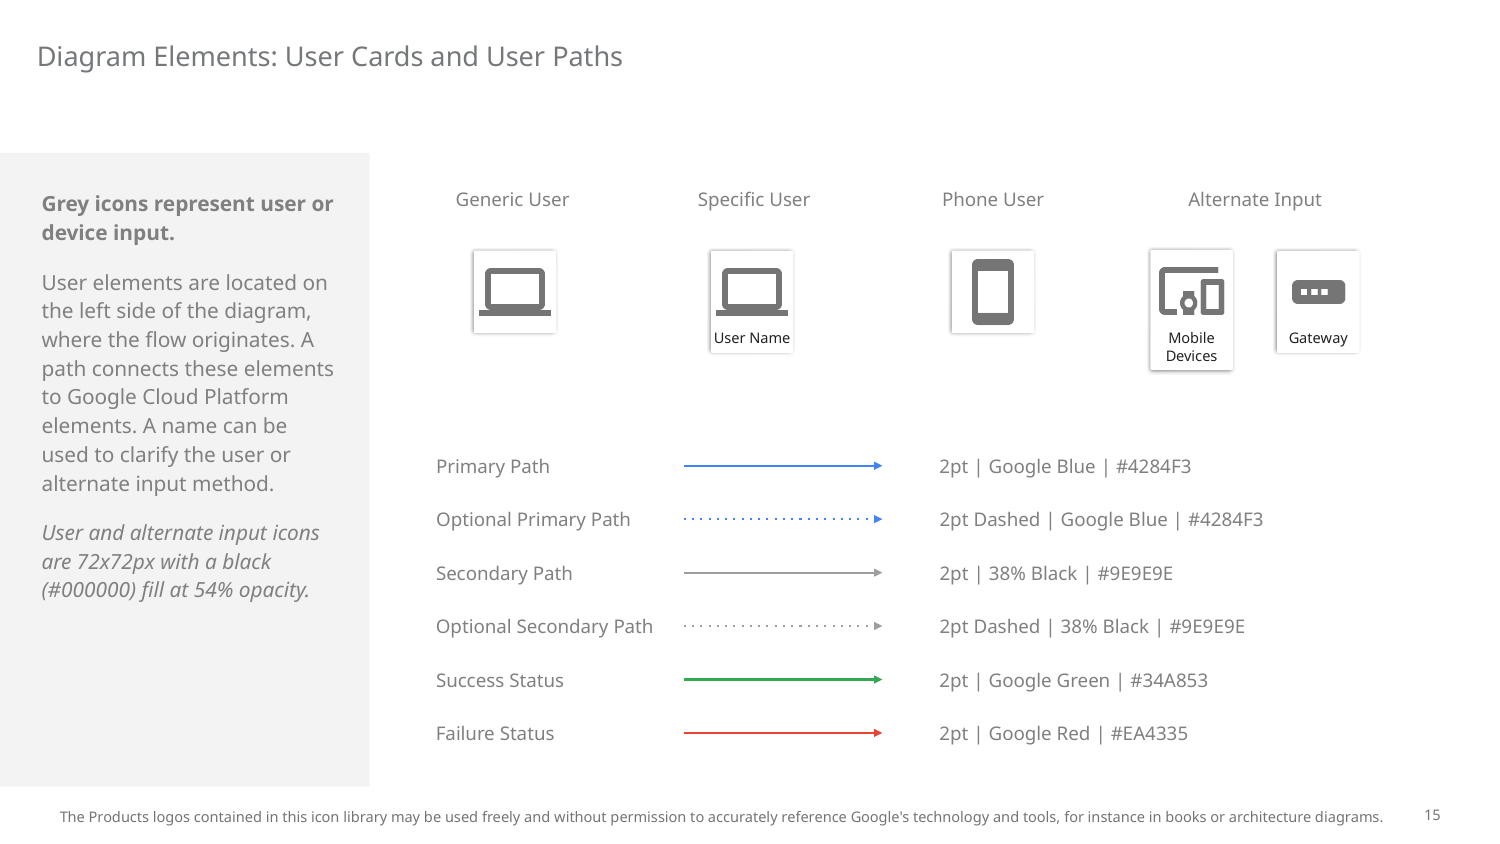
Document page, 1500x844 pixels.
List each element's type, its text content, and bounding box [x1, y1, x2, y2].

text_box Generic User [428, 176, 602, 213]
text_box Primary Path [424, 447, 634, 484]
text_box Optional Secondary Path [424, 608, 672, 644]
text_box 2pt Dashed | 38% Black | #9E9E9E [928, 608, 1379, 644]
text_box 2pt | Google Blue | #4284F3 [928, 447, 1268, 484]
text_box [710, 250, 794, 354]
text_box 2pt | 38% Black | #9E9E9E [928, 554, 1280, 591]
text_box Alternate Input [1161, 176, 1349, 213]
text_box Success Status [424, 661, 634, 698]
text_box Optional Primary Path [424, 501, 661, 538]
text_box Specific User [671, 176, 837, 213]
text_box 2pt Dashed | Google Blue | #4284F3 [928, 501, 1367, 538]
text_box Phone User [899, 176, 1087, 213]
text_box 2pt | Google Red | #EA4335 [928, 715, 1341, 751]
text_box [1150, 249, 1234, 371]
text_box Failure Status [424, 715, 672, 751]
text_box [951, 250, 1035, 334]
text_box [1276, 250, 1360, 354]
list Grey icons represent user or device input. User elements are located on the left side of the diagram, where the flow originates. A path connects these elements to Google Cloud Platform elements. A name can be used to clarify the user or alternate input method. User and alternate input icons are 72x72px with a black (#000000) fill at 54% opacity. [26, 172, 354, 567]
subtitle Diagram Elements: User Cards and User Paths [21, 0, 1469, 88]
text_box Secondary Path [424, 554, 634, 591]
text_box 2pt | Google Green | #34A853 [928, 661, 1250, 698]
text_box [473, 250, 557, 334]
